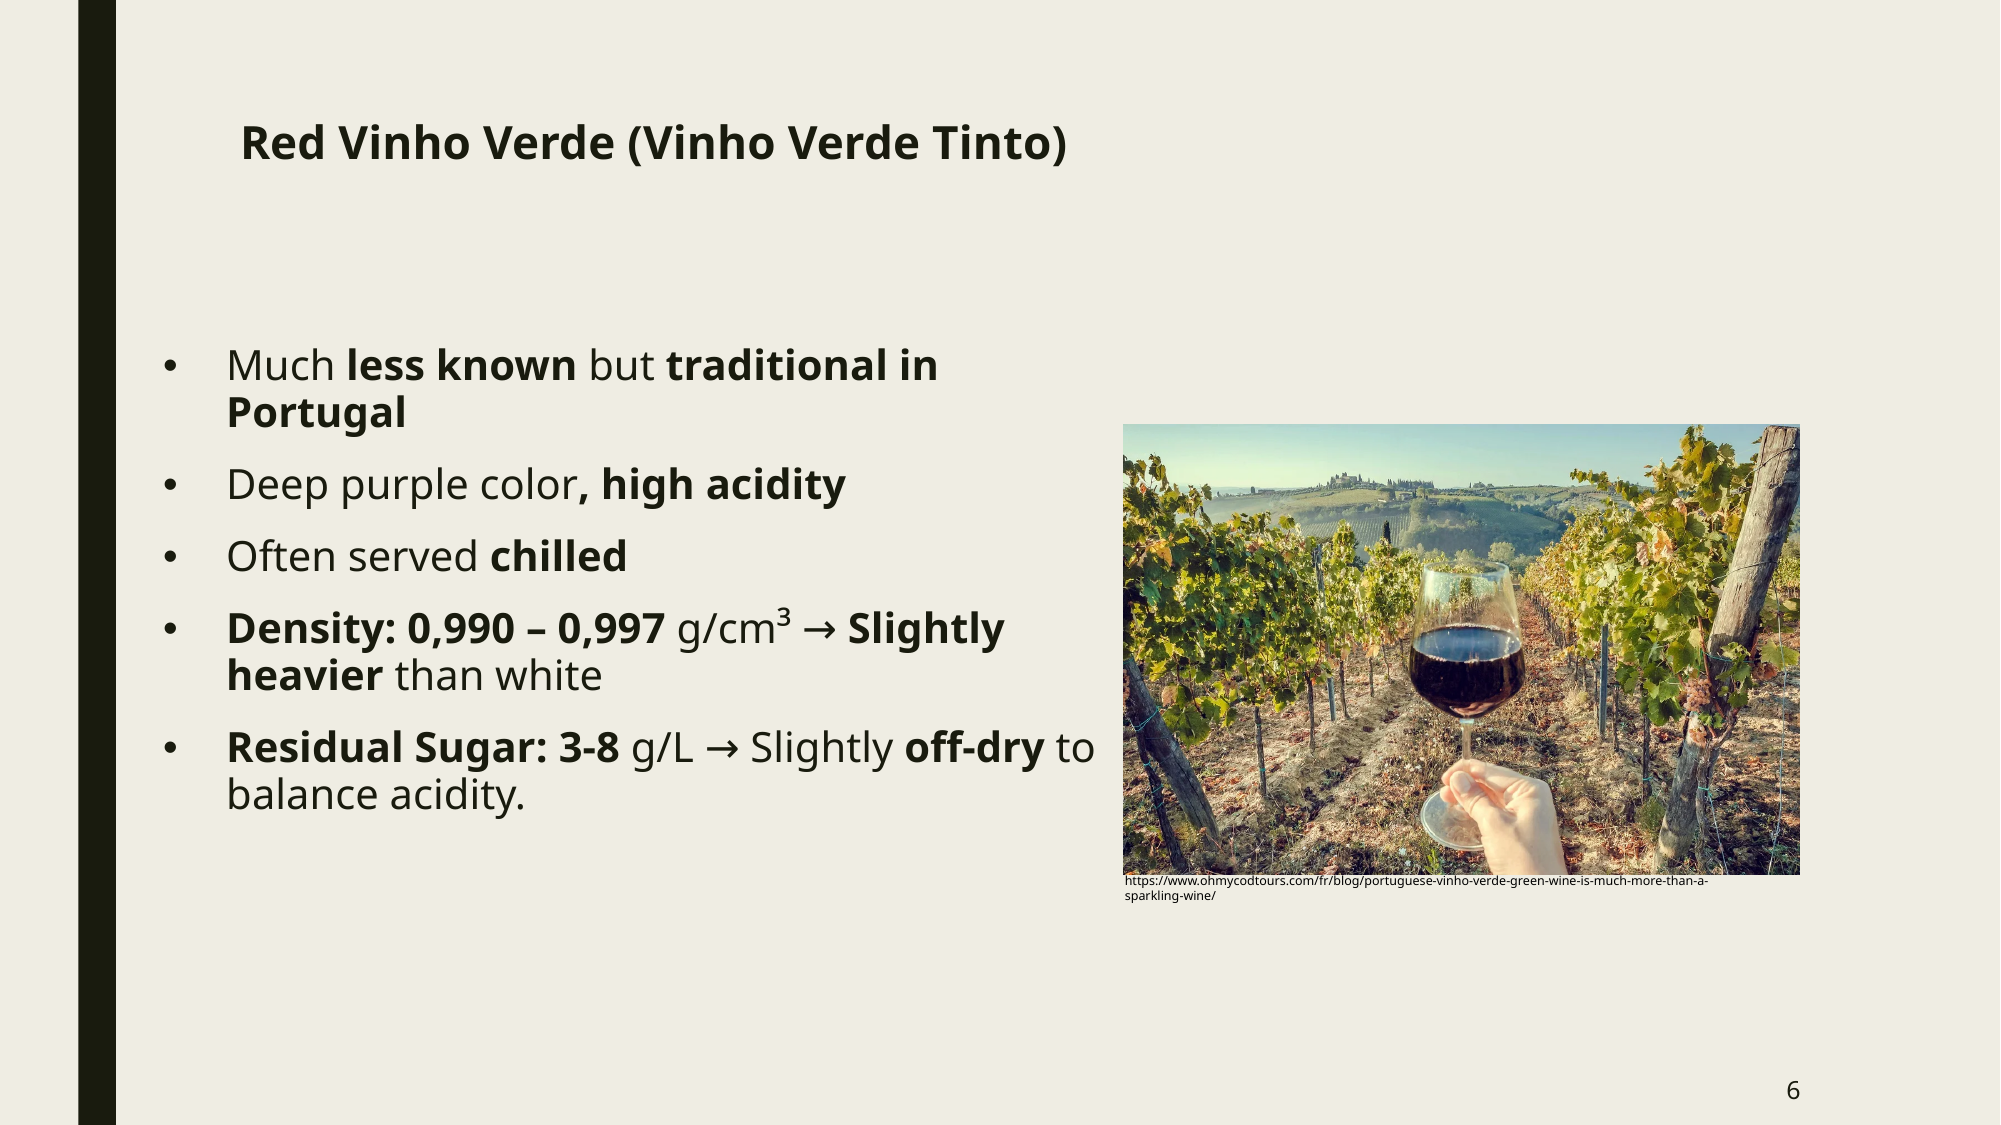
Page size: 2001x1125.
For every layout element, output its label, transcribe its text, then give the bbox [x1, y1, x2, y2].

list Much less known but traditional in Portugal Deep purple color, high acidity Often served chilled Density: 0,990 – 0,997 g/cm³ → Slightly heavier than white Residual Sugar: 3-8 g/L → Slightly off-dry to balance acidity. [148, 335, 1130, 962]
text_box https://www.ohmycodtours.com/fr/blog/portuguese-vinho-verde-green-wine-is-much-more-than-a-sparkling-wine/ [1109, 865, 1750, 911]
picture [1123, 424, 1800, 875]
slide_number 6 [1553, 1058, 1816, 1125]
title Red Vinho Verde (Vinho Verde Tinto) [225, 112, 1816, 232]
